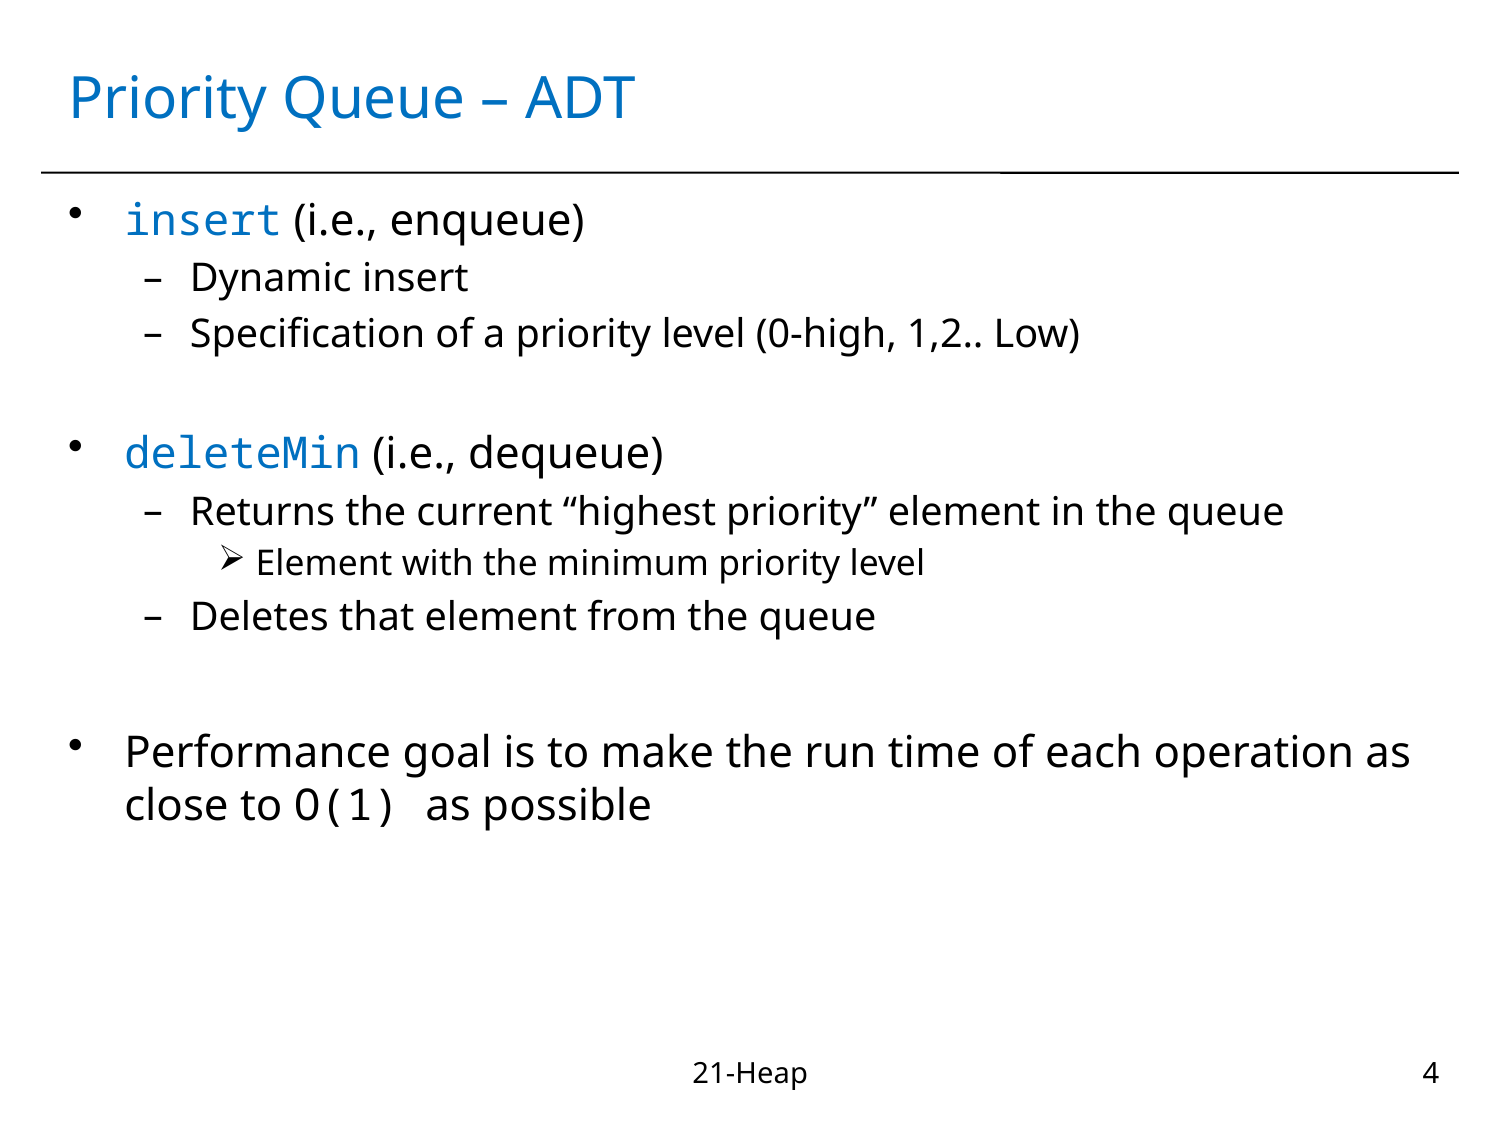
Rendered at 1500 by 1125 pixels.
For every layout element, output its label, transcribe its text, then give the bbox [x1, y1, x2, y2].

list insert (i.e., enqueue) Dynamic insert Specification of a priority level (0-high, 1,2.. Low) deleteMin (i.e., dequeue) Returns the current “highest priority” element in the queue Element with the minimum priority level Deletes that element from the queue Performance goal is to make the run time of each operation as close to O(1) as possible [52, 184, 1448, 1024]
slide_number 4 [1104, 1046, 1455, 1125]
footer 21-Heap [502, 1046, 999, 1125]
title Priority Queue – ADT [52, 30, 1448, 159]
